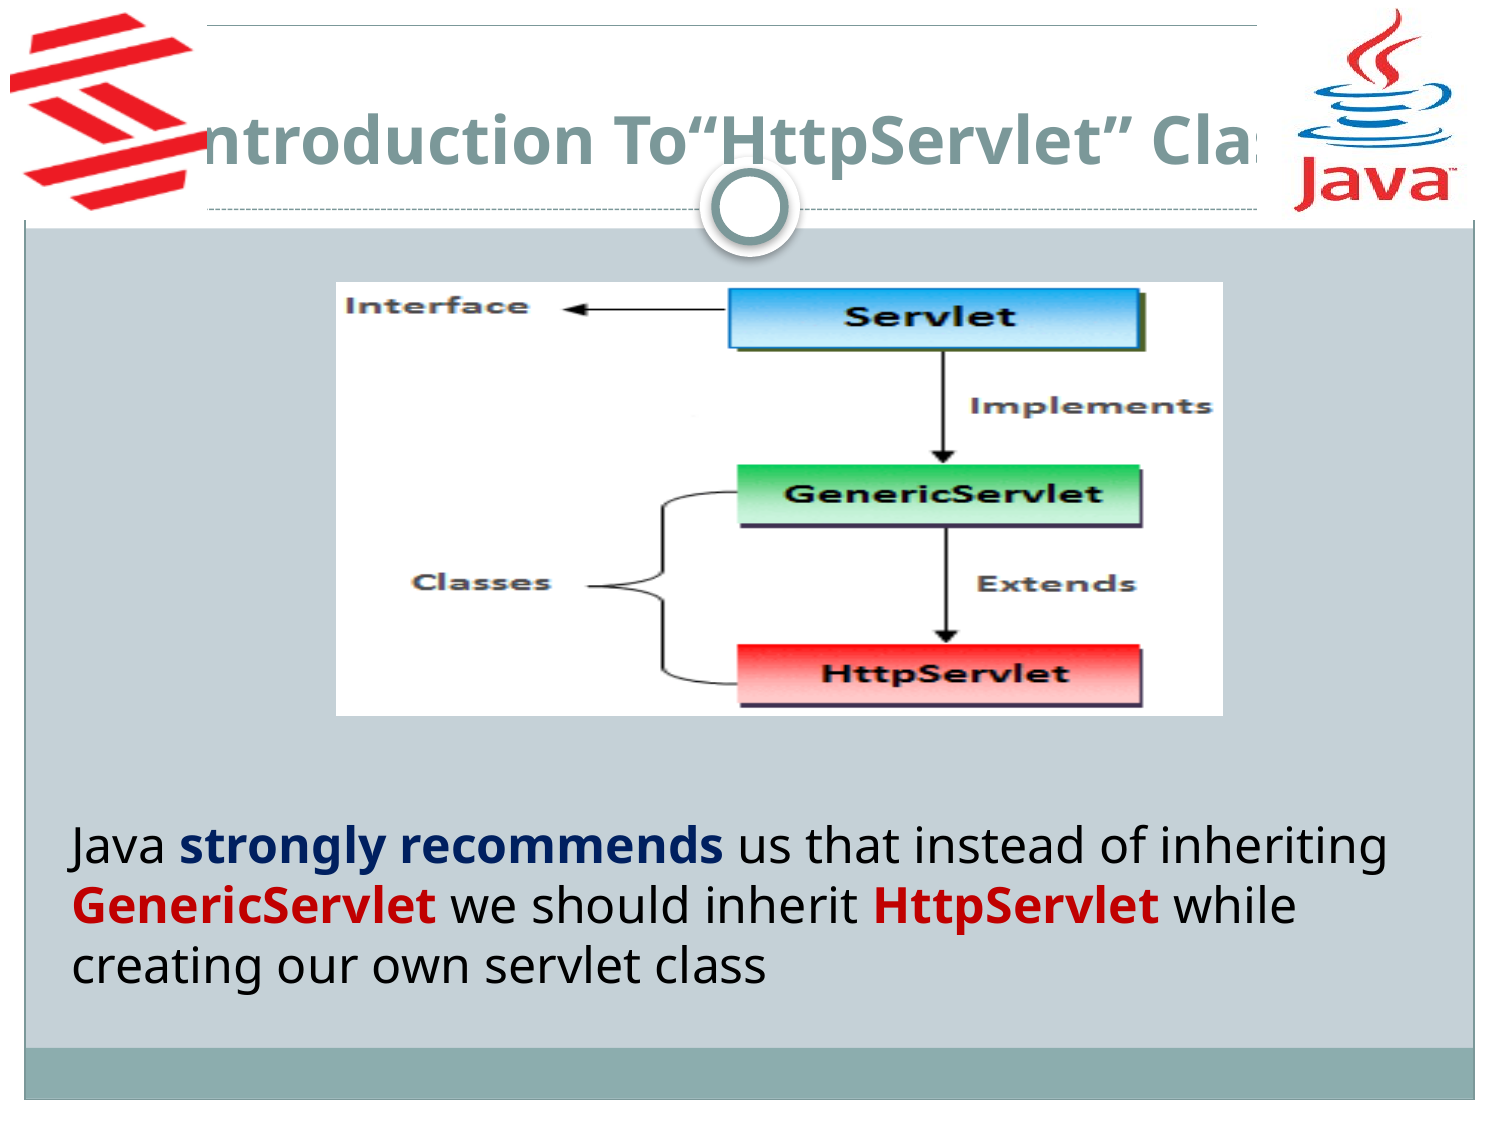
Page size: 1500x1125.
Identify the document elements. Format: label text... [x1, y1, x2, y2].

picture [336, 282, 1223, 717]
picture [10, 11, 207, 221]
text_box Java strongly recommends us that instead of inheriting GenericServlet we should inherit HttpServlet while creating our own servlet class [56, 806, 1451, 1002]
list [49, 250, 1445, 1001]
picture [1257, 0, 1483, 221]
title Introduction To“HttpServlet” Class [213, 23, 1250, 186]
